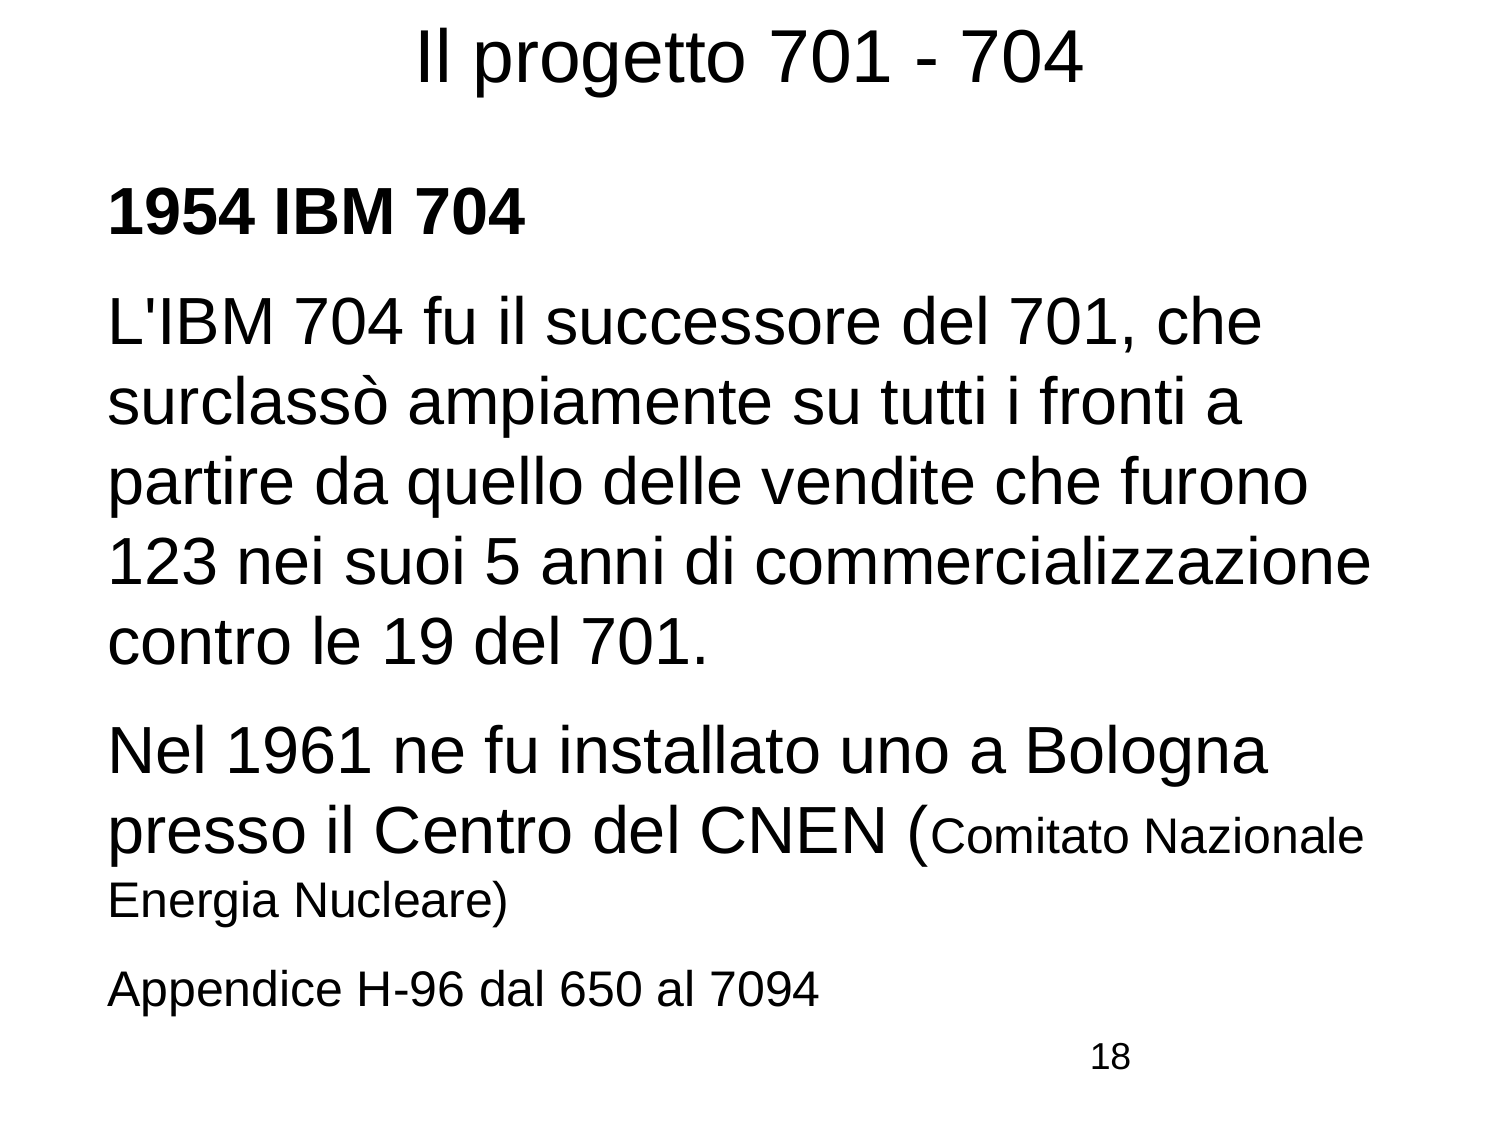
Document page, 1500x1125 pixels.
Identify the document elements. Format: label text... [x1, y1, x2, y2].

slide_number 18 [1074, 1024, 1425, 1103]
title Il progetto 701 - 704 [75, 0, 1425, 126]
list 1954 IBM 704 L'IBM 704 fu il successore del 701, che surclassò ampiamente su tutti i fronti a partire da quello delle vendite che furono 123 nei suoi 5 anni di commercializzazione contro le 19 del 701. Nel 1961 ne fu installato uno a Bologna presso il Centro del CNEN (Comitato Nazionale Energia Nucleare) Appendice H-96 dal 650 al 7094 [75, 160, 1425, 1094]
